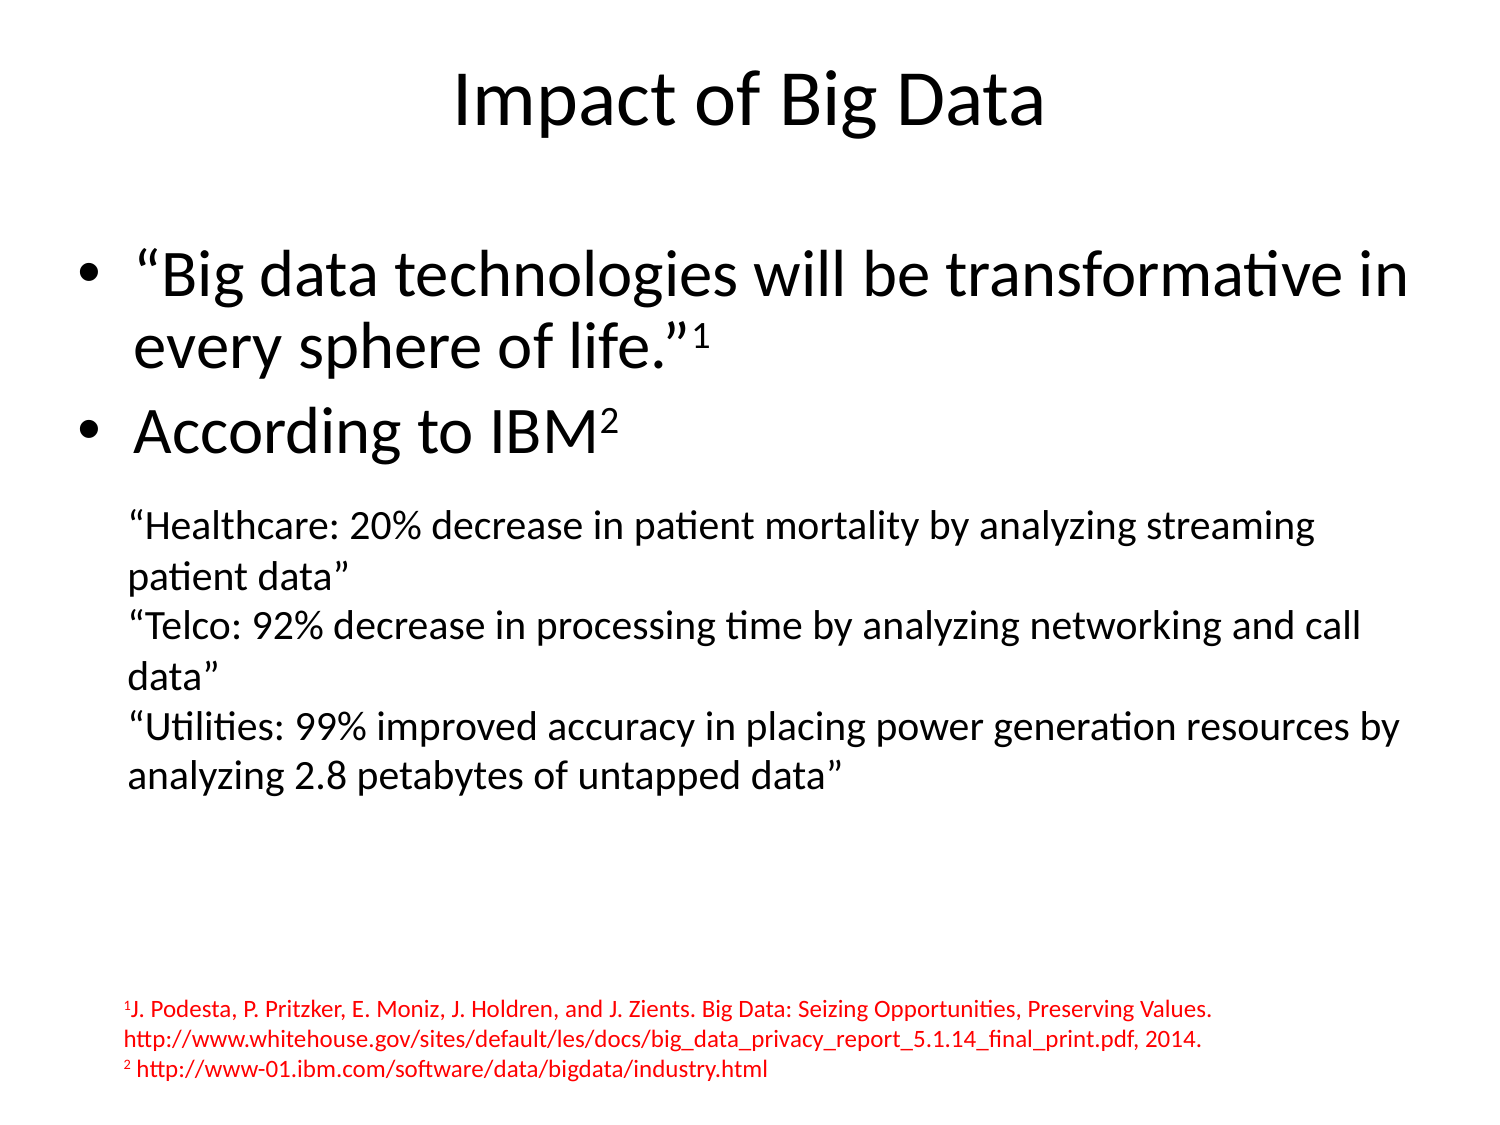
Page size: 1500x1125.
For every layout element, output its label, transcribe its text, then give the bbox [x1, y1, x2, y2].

text_box “Healthcare: 20% decrease in patient mortality by analyzing streaming patient data” “Telco: 92% decrease in processing time by analyzing networking and call data” “Utilities: 99% improved accuracy in placing power generation resources by analyzing 2.8 petabytes of untapped data” [112, 490, 1438, 806]
text_box 1J. Podesta, P. Pritzker, E. Moniz, J. Holdren, and J. Zients. Big Data: Seizing Opportunities, Preserving Values. http://www.whitehouse.gov/sites/default/les/docs/big_data_privacy_report_5.1.14_final_print.pdf, 2014. 2 http://www-01.ibm.com/software/data/bigdata/industry.html [108, 985, 1500, 1125]
list “Big data technologies will be transformative in every sphere of life.”1 According to IBM2 [62, 231, 1438, 533]
title Impact of Big Data [62, 37, 1438, 149]
